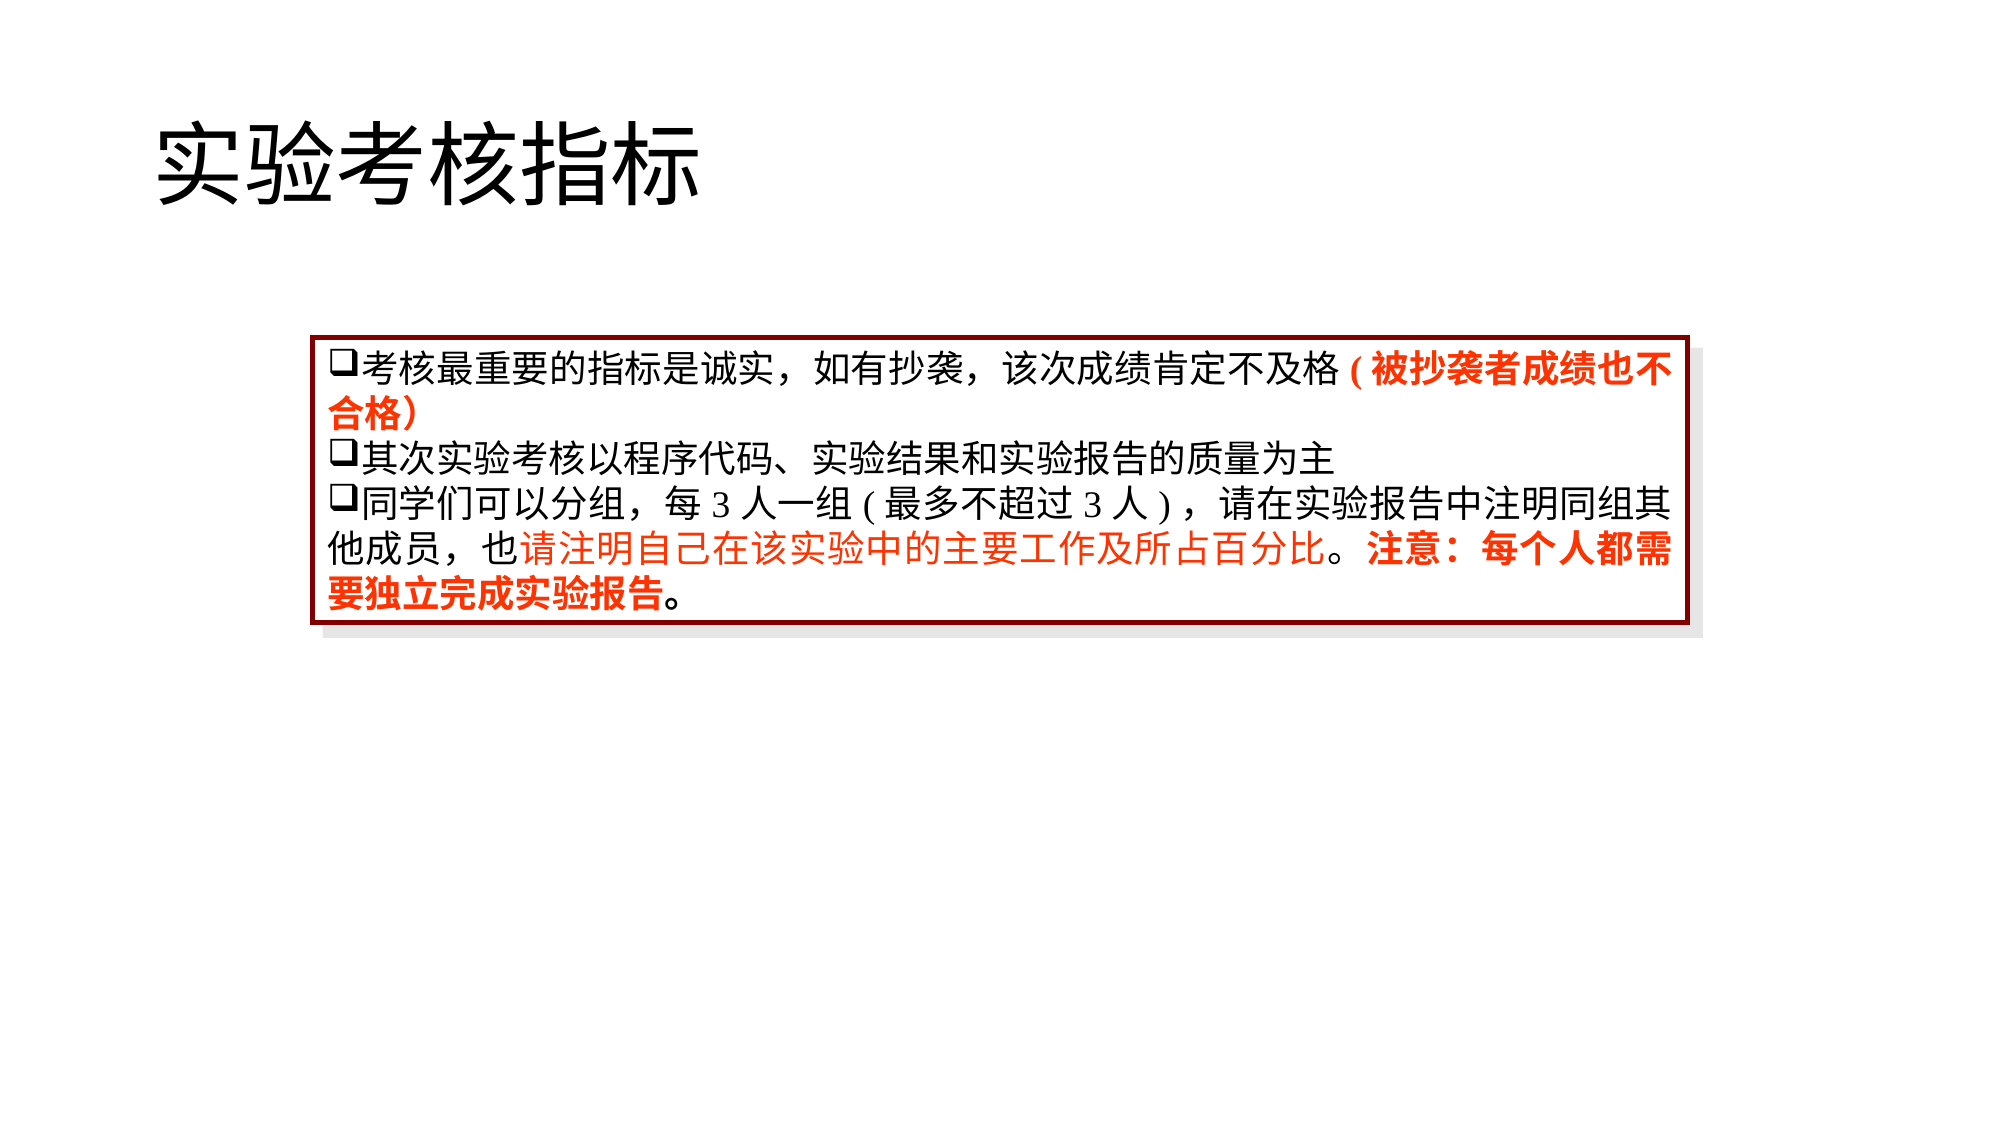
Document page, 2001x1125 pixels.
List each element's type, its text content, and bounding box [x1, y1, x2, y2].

text_box 考核最重要的指标是诚实，如有抄袭，该次成绩肯定不及格(被抄袭者成绩也不合格） 其次实验考核以程序代码、实验结果和实验报告的质量为主 同学们可以分组，每3人一组(最多不超过3人)，请在实验报告中注明同组其他成员，也请注明自己在该实验中的主要工作及所占百分比。注意：每个人都需要独立完成实验报告。 [312, 337, 1688, 623]
title 实验考核指标 [137, 59, 1863, 278]
